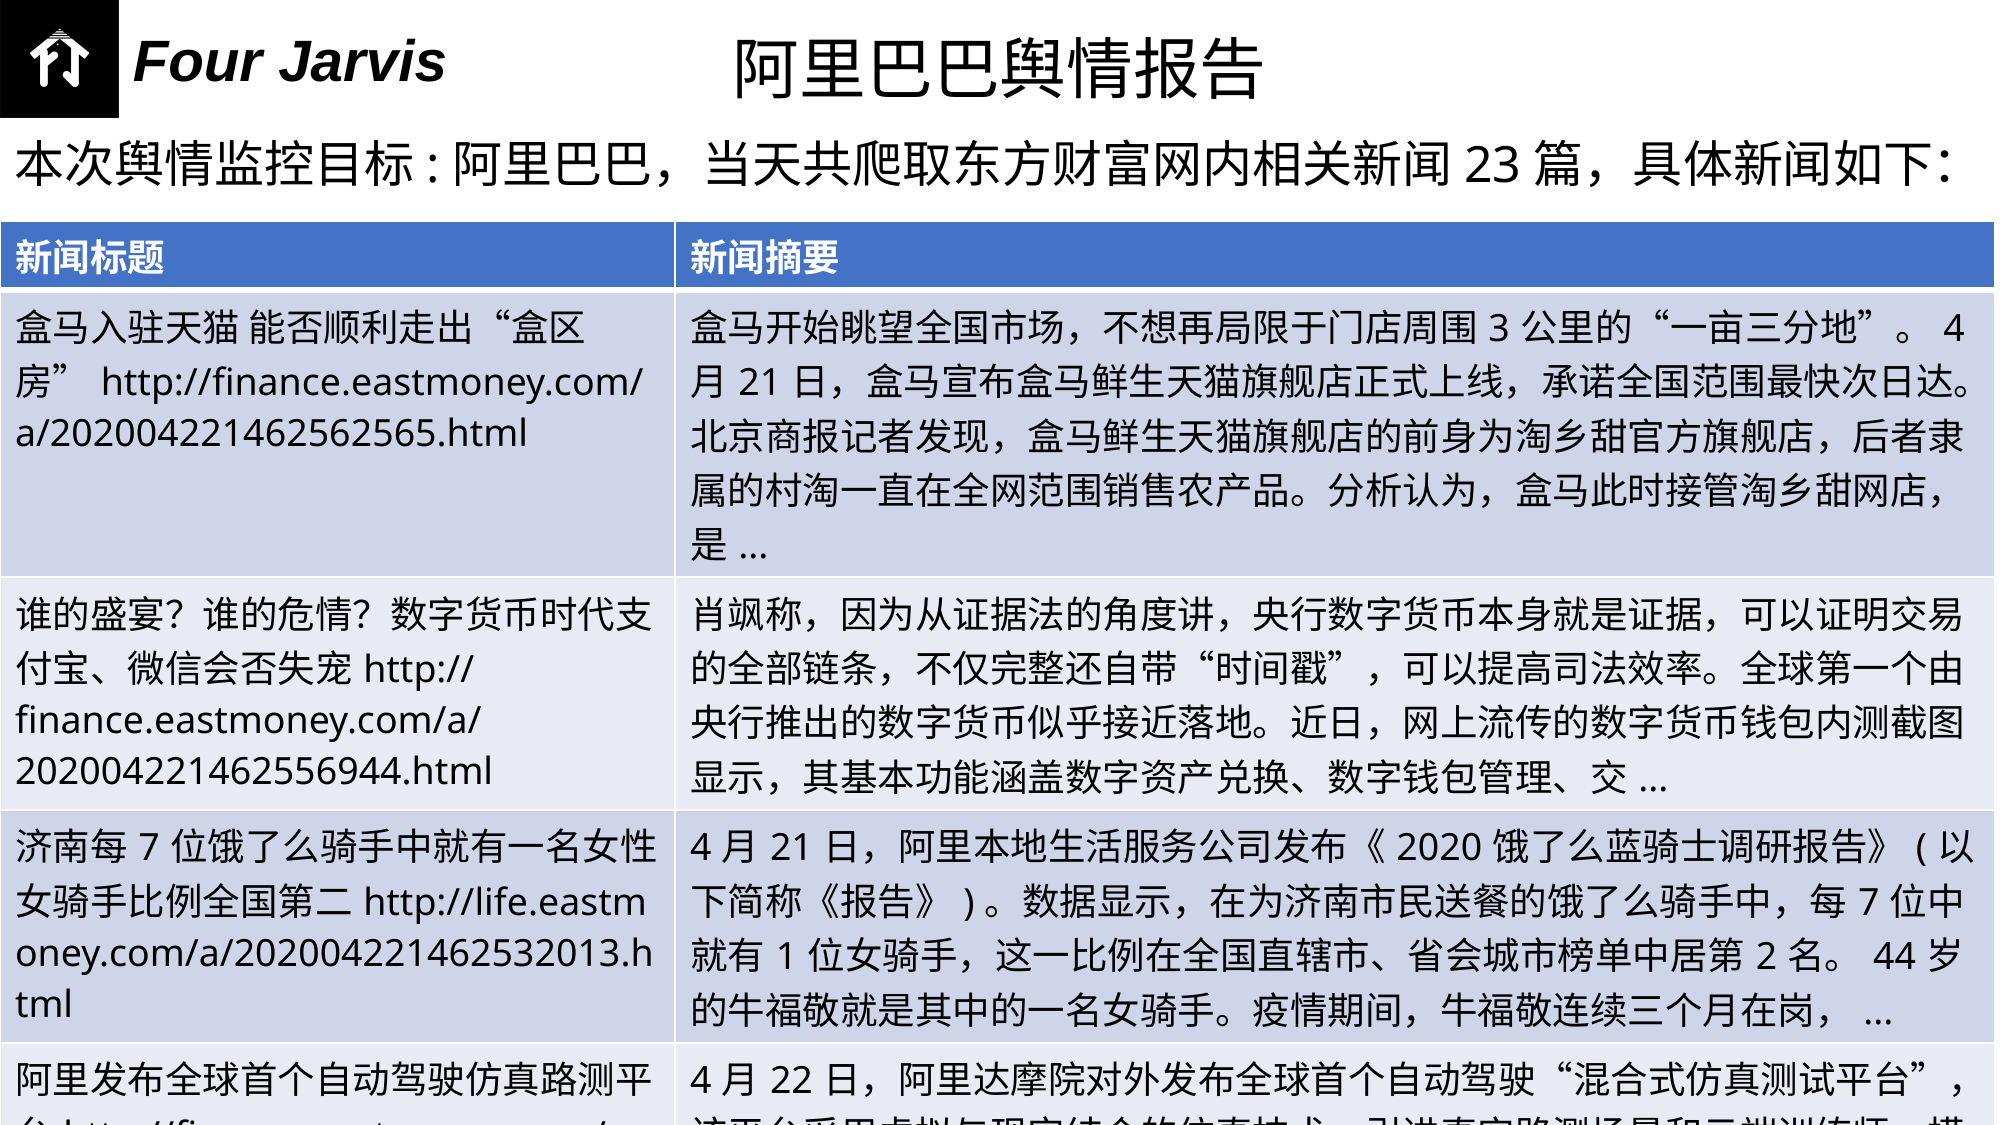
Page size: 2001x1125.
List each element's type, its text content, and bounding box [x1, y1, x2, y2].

table_cell 盒马入驻天猫 能否顺利走出“盒区房”http://finance.eastmoney.com/a/202004221462562565.html [1, 293, 674, 576]
table_cell 4月21日，阿里本地生活服务公司发布《2020饿了么蓝骑士调研报告》(以下简称《报告》)。数据显示，在为济南市民送餐的饿了么骑手中，每7位中就有1位女骑手，这一比例在全国直辖市、省会城市榜单中居第2名。44岁的牛福敬就是其中的一名女骑手。疫情期间，牛福敬连续三个月在岗，... [676, 811, 1994, 1042]
table_cell 4月22日，阿里达摩院对外发布全球首个自动驾驶“混合式仿真测试平台”，该平台采用虚拟与现实结合的仿真技术，引进真实路测场景和云端训练师，模拟一次极端场景只需30秒，系统每日虚拟测试里程可超过800万公里，大幅提升自动驾驶AI模型训练效率。路测是自动驾驶落... [676, 1044, 1994, 1125]
picture [0, 0, 119, 118]
list 本次舆情监控目标:阿里巴巴，当天共爬取东方财富网内相关新闻23篇，具体新闻如下： [0, 132, 2000, 194]
table_cell 盒马开始眺望全国市场，不想再局限于门店周围3公里的“一亩三分地”。4月21日，盒马宣布盒马鲜生天猫旗舰店正式上线，承诺全国范围最快次日达。北京商报记者发现，盒马鲜生天猫旗舰店的前身为淘乡甜官方旗舰店，后者隶属的村淘一直在全网范围销售农产品。分析认为，盒马此时接管淘乡甜网店，是... [676, 293, 1994, 576]
table_cell 济南每7位饿了么骑手中就有一名女性 女骑手比例全国第二http://life.eastmoney.com/a/202004221462532013.html [1, 811, 674, 1042]
table_header 新闻摘要 [676, 222, 1994, 287]
table_cell 谁的盛宴？谁的危情？数字货币时代支付宝、微信会否失宠http://finance.eastmoney.com/a/202004221462556944.html [1, 578, 674, 809]
list 阿里巴巴舆情报告 [442, 28, 1558, 118]
table_cell 阿里发布全球首个自动驾驶仿真路测平台http://finance.eastmoney.com/a/202004221463903613.html [1, 1044, 674, 1125]
table_header 新闻标题 [1, 222, 674, 287]
table_cell 肖飒称，因为从证据法的角度讲，央行数字货币本身就是证据，可以证明交易的全部链条，不仅完整还自带“时间戳”，可以提高司法效率。全球第一个由央行推出的数字货币似乎接近落地。近日，网上流传的数字货币钱包内测截图显示，其基本功能涵盖数字资产兑换、数字钱包管理、交... [676, 578, 1994, 809]
